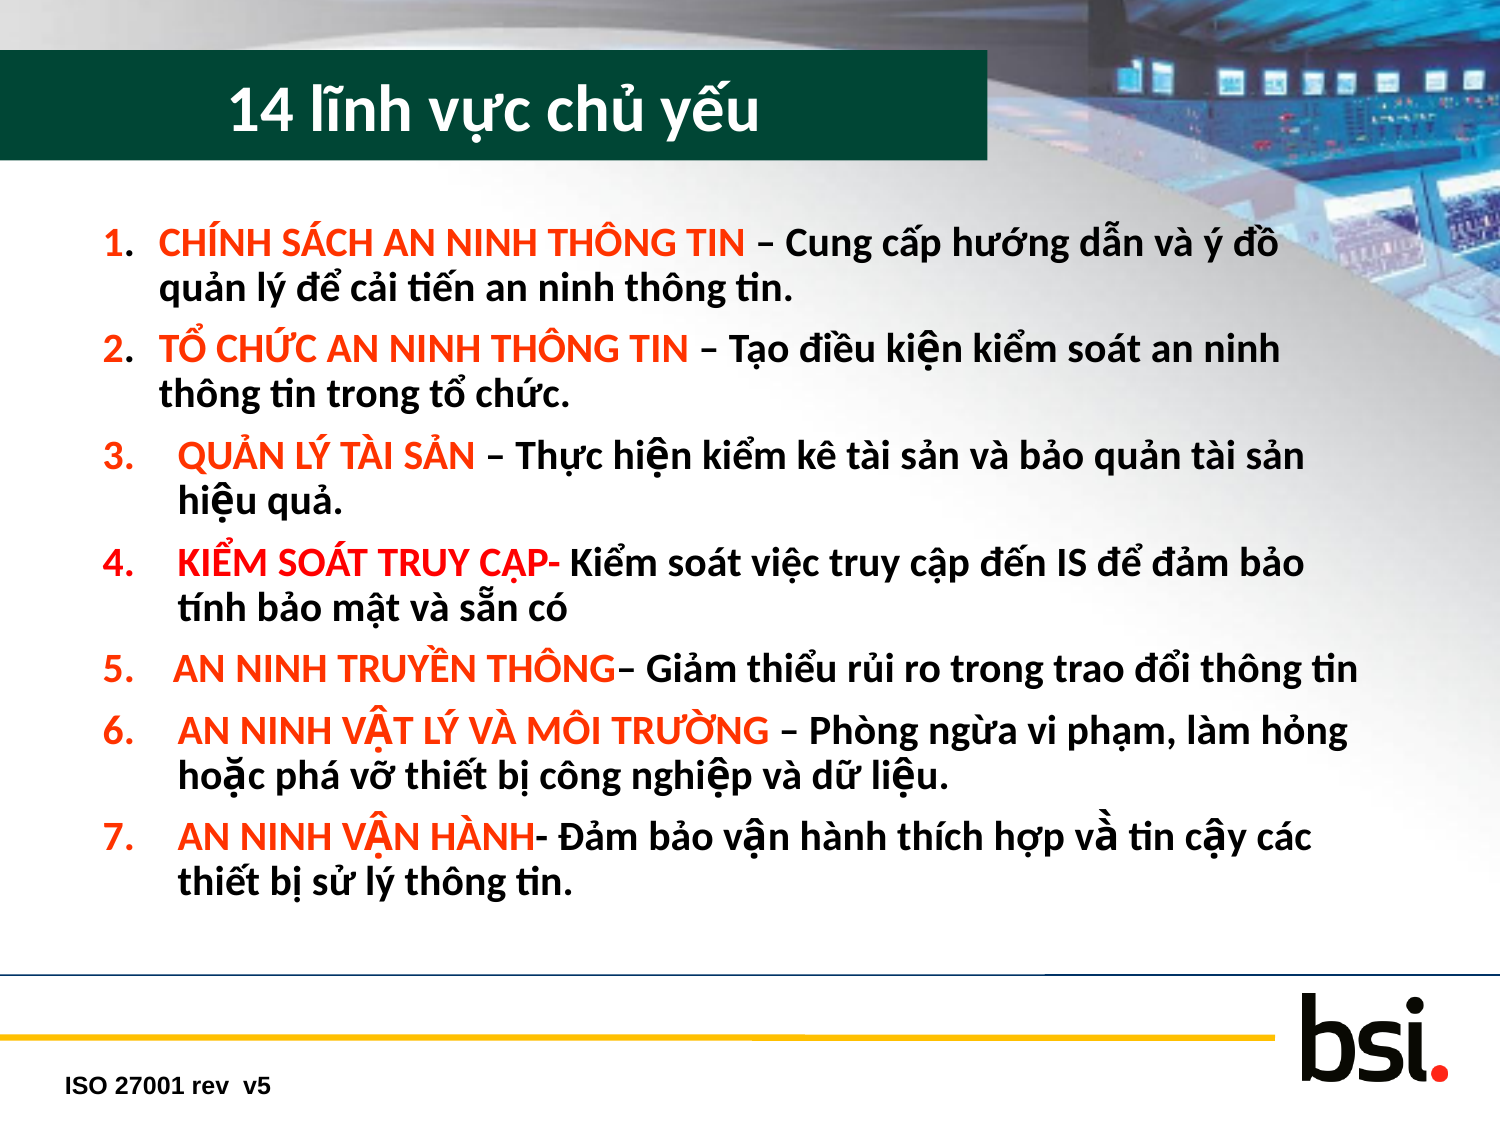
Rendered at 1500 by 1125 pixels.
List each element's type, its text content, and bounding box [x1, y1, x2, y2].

picture [1302, 993, 1448, 1082]
title 14 lĩnh vực chủ yếu [0, 49, 988, 161]
list 1. CHÍNH SÁCH AN NINH THÔNG TIN – Cung cấp hướng dẫn và ý đồ quản lý để cải tiến an ninh thông tin. 2. TỔ CHỨC AN NINH THÔNG TIN – Tạo điều kiện kiểm soát an ninh thông tin trong tổ chức. QUẢN LÝ TÀI SẢN – Thực hiện kiểm kê tài sản và bảo quản tài sản hiệu quả. KIỂM SOÁT TRUY CẬP- Kiểm soát việc truy cập đến IS để đảm bảo tính bảo mật và sẵn có 5. AN NINH TRUYỀN THÔNG– Giảm thiểu rủi ro trong trao đổi thông tin AN NINH VẬT LÝ VÀ MÔI TRƯỜNG – Phòng ngừa vi phạm, làm hỏng hoặc phá vỡ thiết bị công nghiệp và dữ liệu. AN NINH VẬN HÀNH- Đảm bảo vận hành thích hợp và̀ tin cậy các thiết bị sử lý thông tin. [87, 212, 1376, 975]
